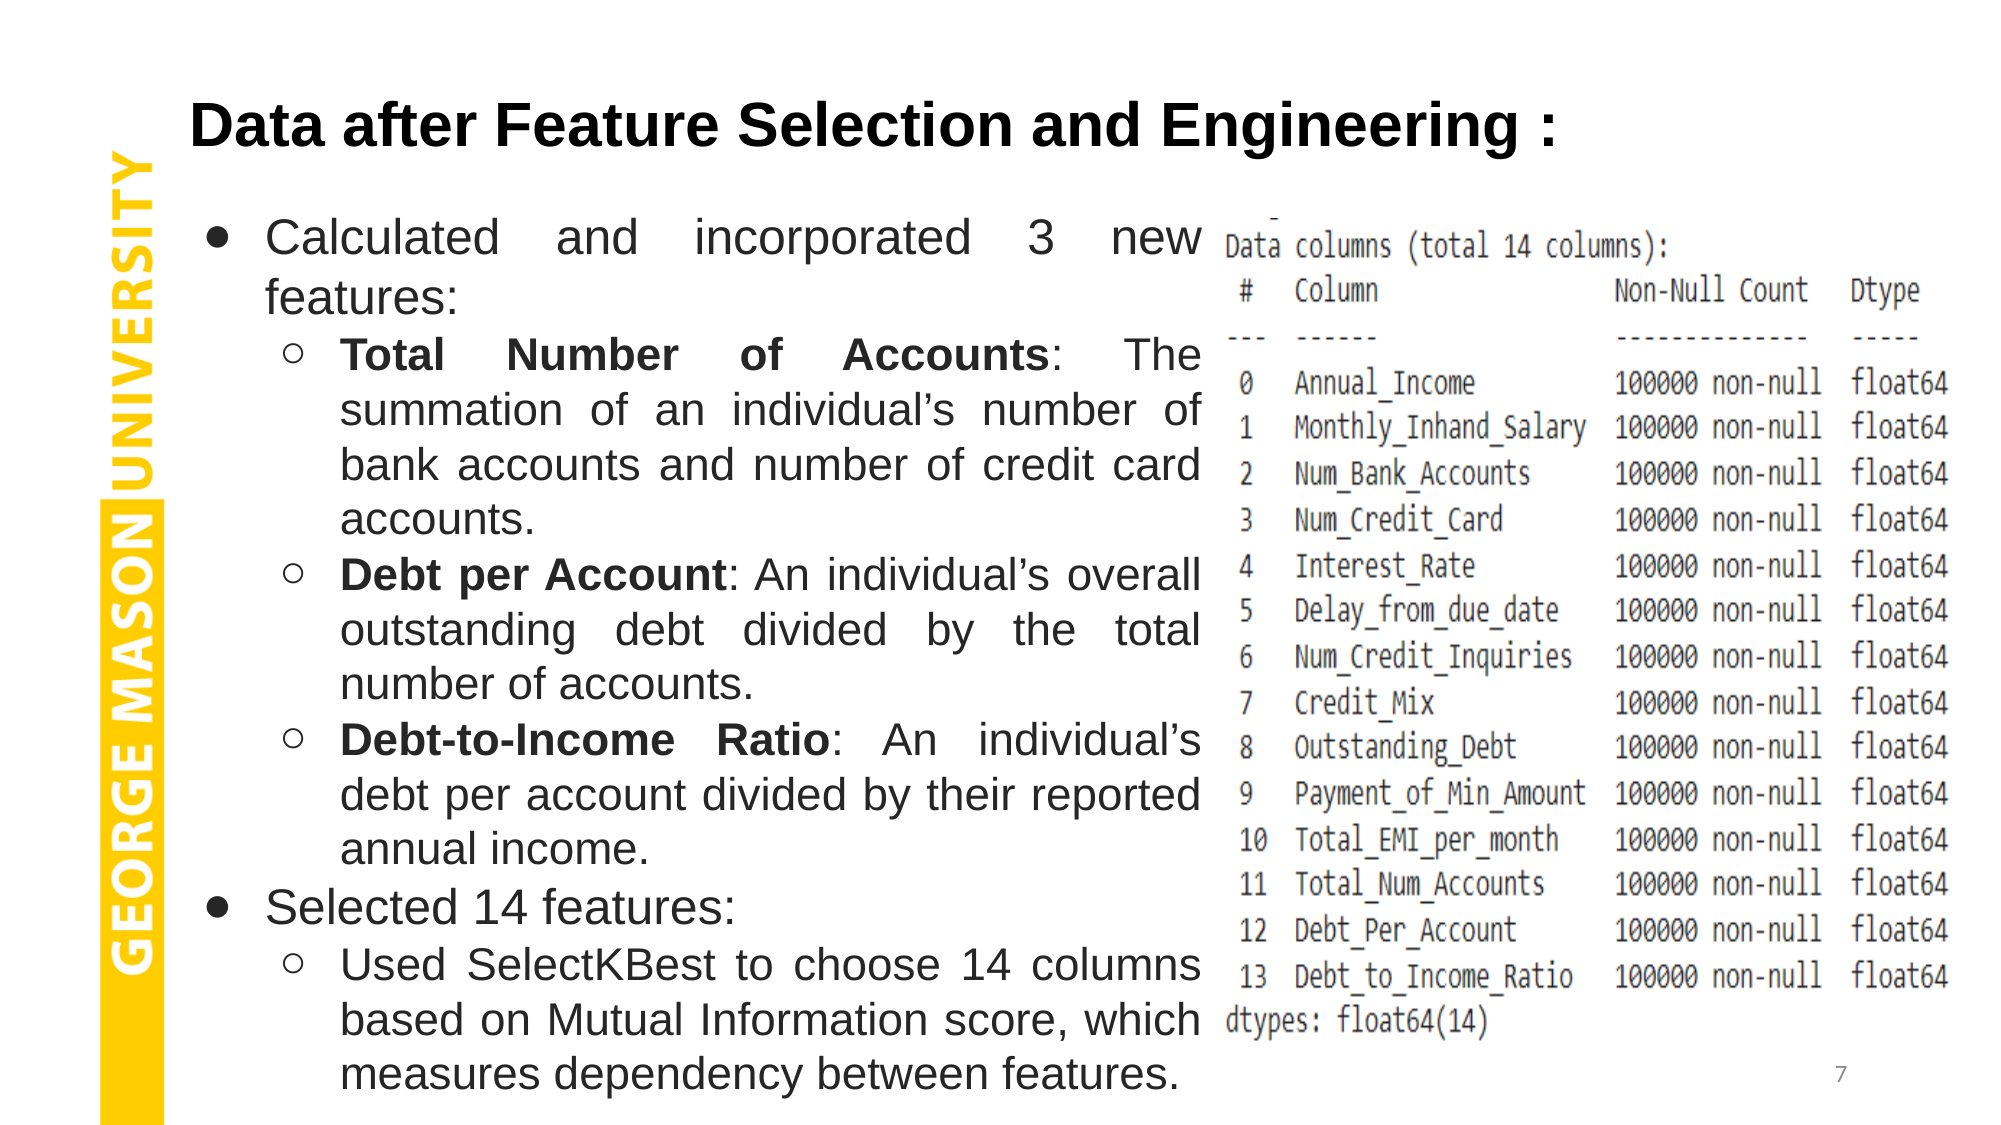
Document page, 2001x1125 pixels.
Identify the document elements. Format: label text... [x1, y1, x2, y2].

text_box Calculated and incorporated 3 new features: Total Number of Accounts: The summation of an individual’s number of bank accounts and number of credit card accounts. Debt per Account: An individual’s overall outstanding debt divided by the total number of accounts. Debt-to-Income Ratio: An individual’s debt per account divided by their reported annual income. Selected 14 features: Used SelectKBest to choose 14 columns based on Mutual Information score, which measures dependency between features. [174, 189, 1218, 1043]
picture [1217, 217, 1978, 1043]
picture [74, 115, 188, 1125]
list Data after Feature Selection and Engineering : [174, 31, 1768, 167]
slide_number 7 [1412, 1051, 1863, 1103]
